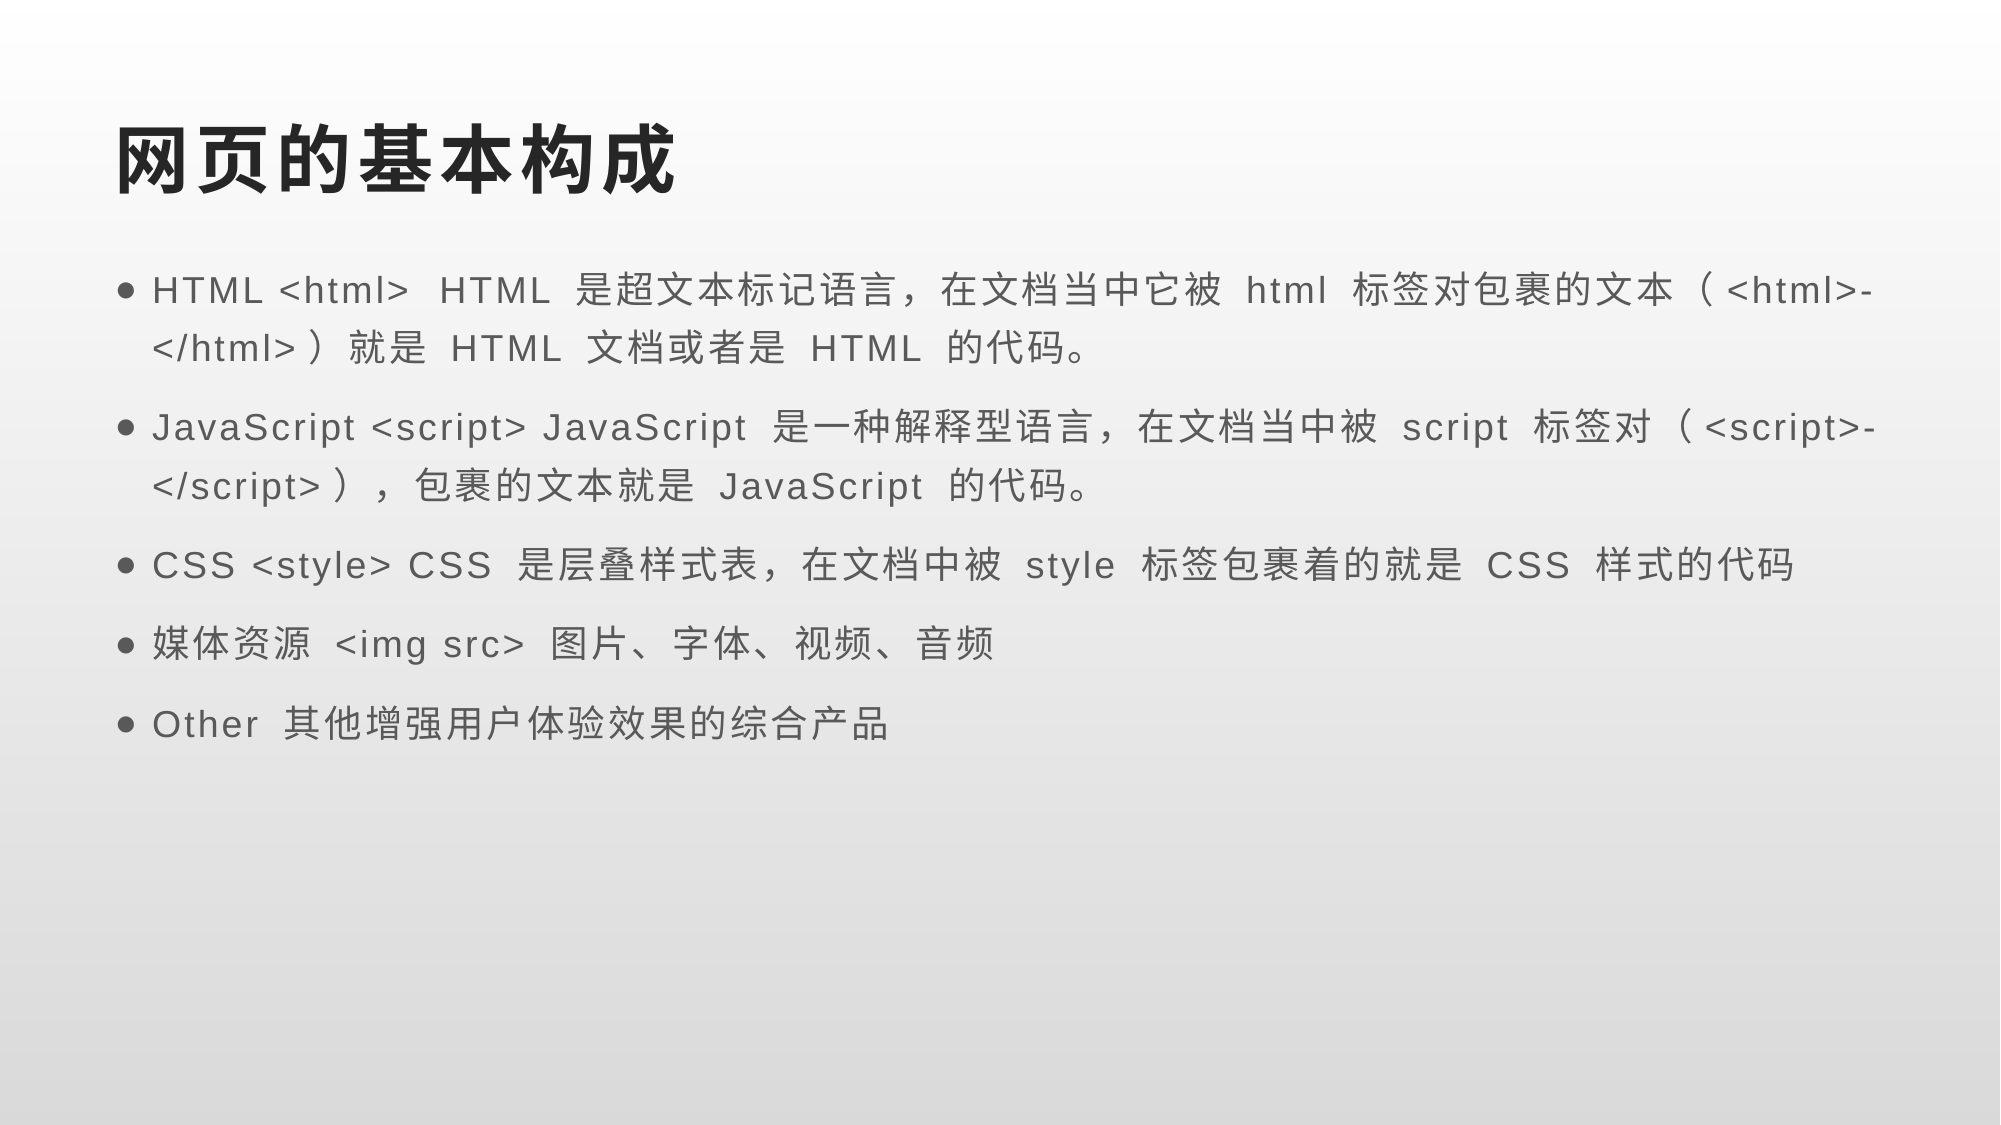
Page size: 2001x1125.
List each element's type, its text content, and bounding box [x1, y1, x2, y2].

title 网页的基本构成 [99, 99, 1900, 216]
list HTML <html> HTML 是超文本标记语言，在文档当中它被 html 标签对包裹的文本（<html>-</html>）就是 HTML 文档或者是 HTML 的代码。 JavaScript <script> JavaScript 是一种解释型语言，在文档当中被 script 标签对（<script>-</script>），包裹的文本就是 JavaScript 的代码。 CSS <style> CSS 是层叠样式表，在文档中被 style 标签包裹着的就是 CSS 样式的代码 媒体资源 <img src> 图片、字体、视频、音频 Other 其他增强用户体验效果的综合产品 [99, 244, 1900, 1026]
